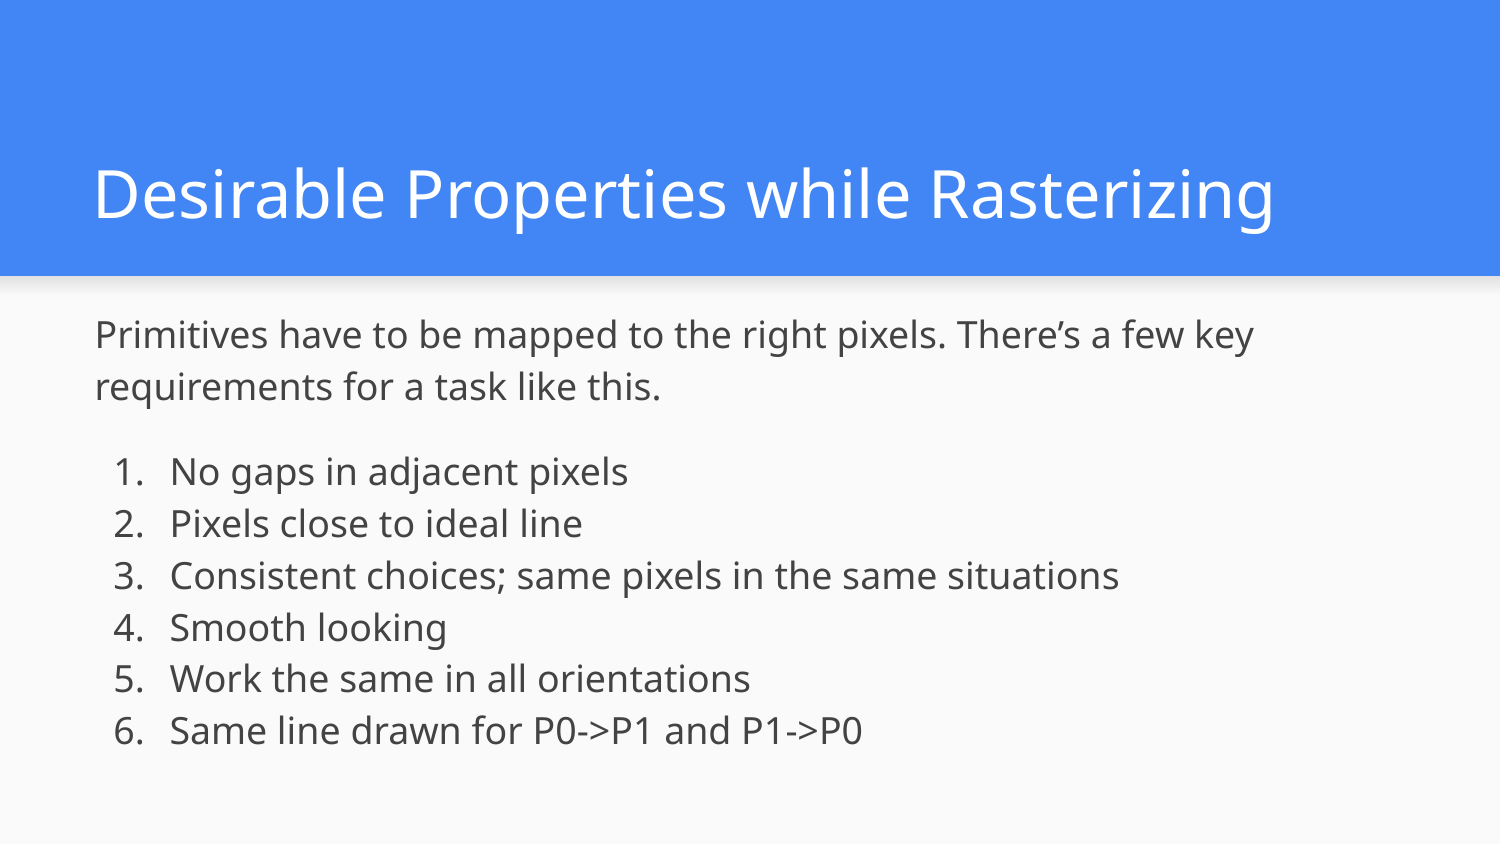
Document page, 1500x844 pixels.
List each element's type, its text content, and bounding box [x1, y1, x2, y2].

title Desirable Properties while Rasterizing [77, 121, 1427, 248]
list Primitives have to be mapped to the right pixels. There’s a few key requirements for a task like this. No gaps in adjacent pixels Pixels close to ideal line Consistent choices; same pixels in the same situations Smooth looking Work the same in all orientations Same line drawn for P0->P1 and P1->P0 [79, 289, 1293, 831]
